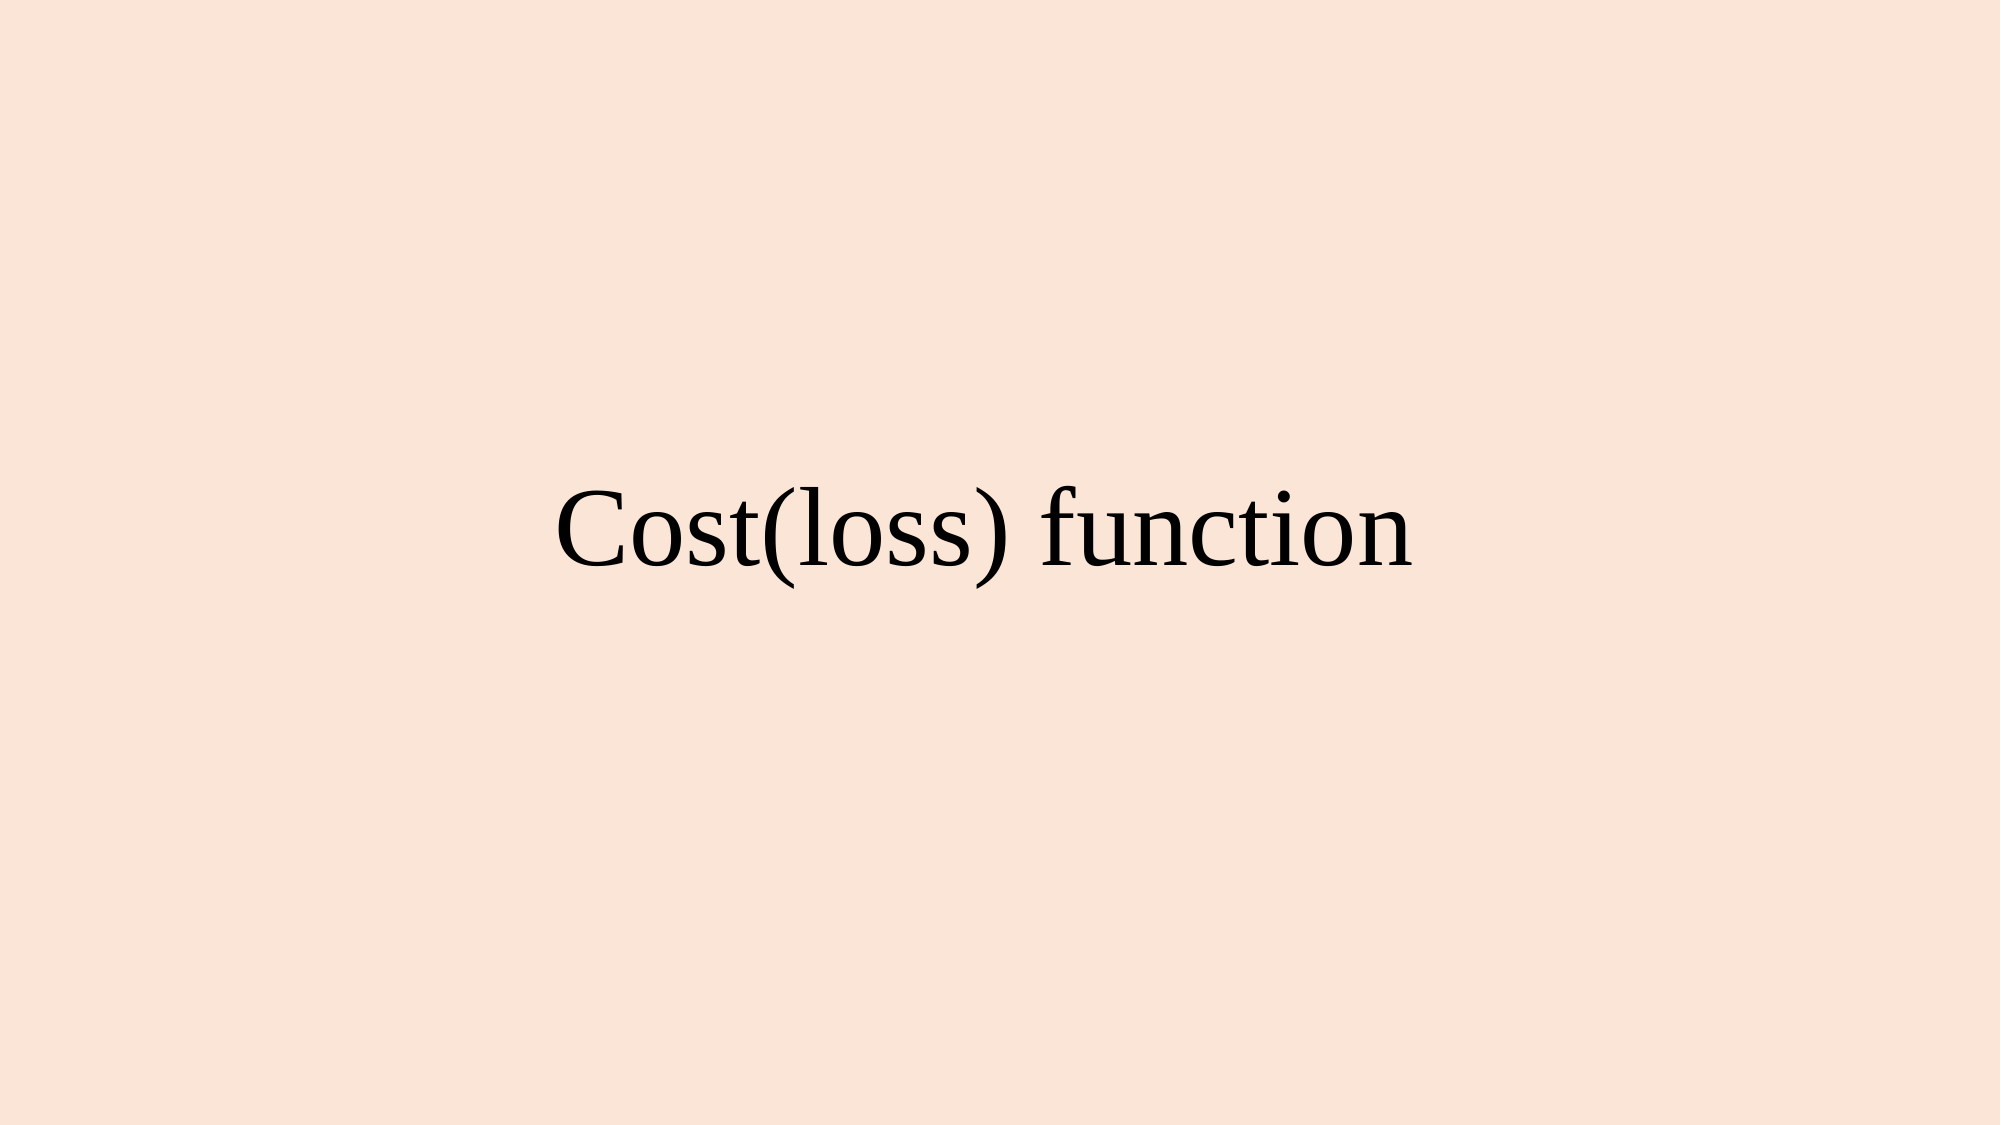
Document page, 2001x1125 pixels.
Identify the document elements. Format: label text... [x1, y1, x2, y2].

title Cost(loss) function [121, 420, 1847, 639]
